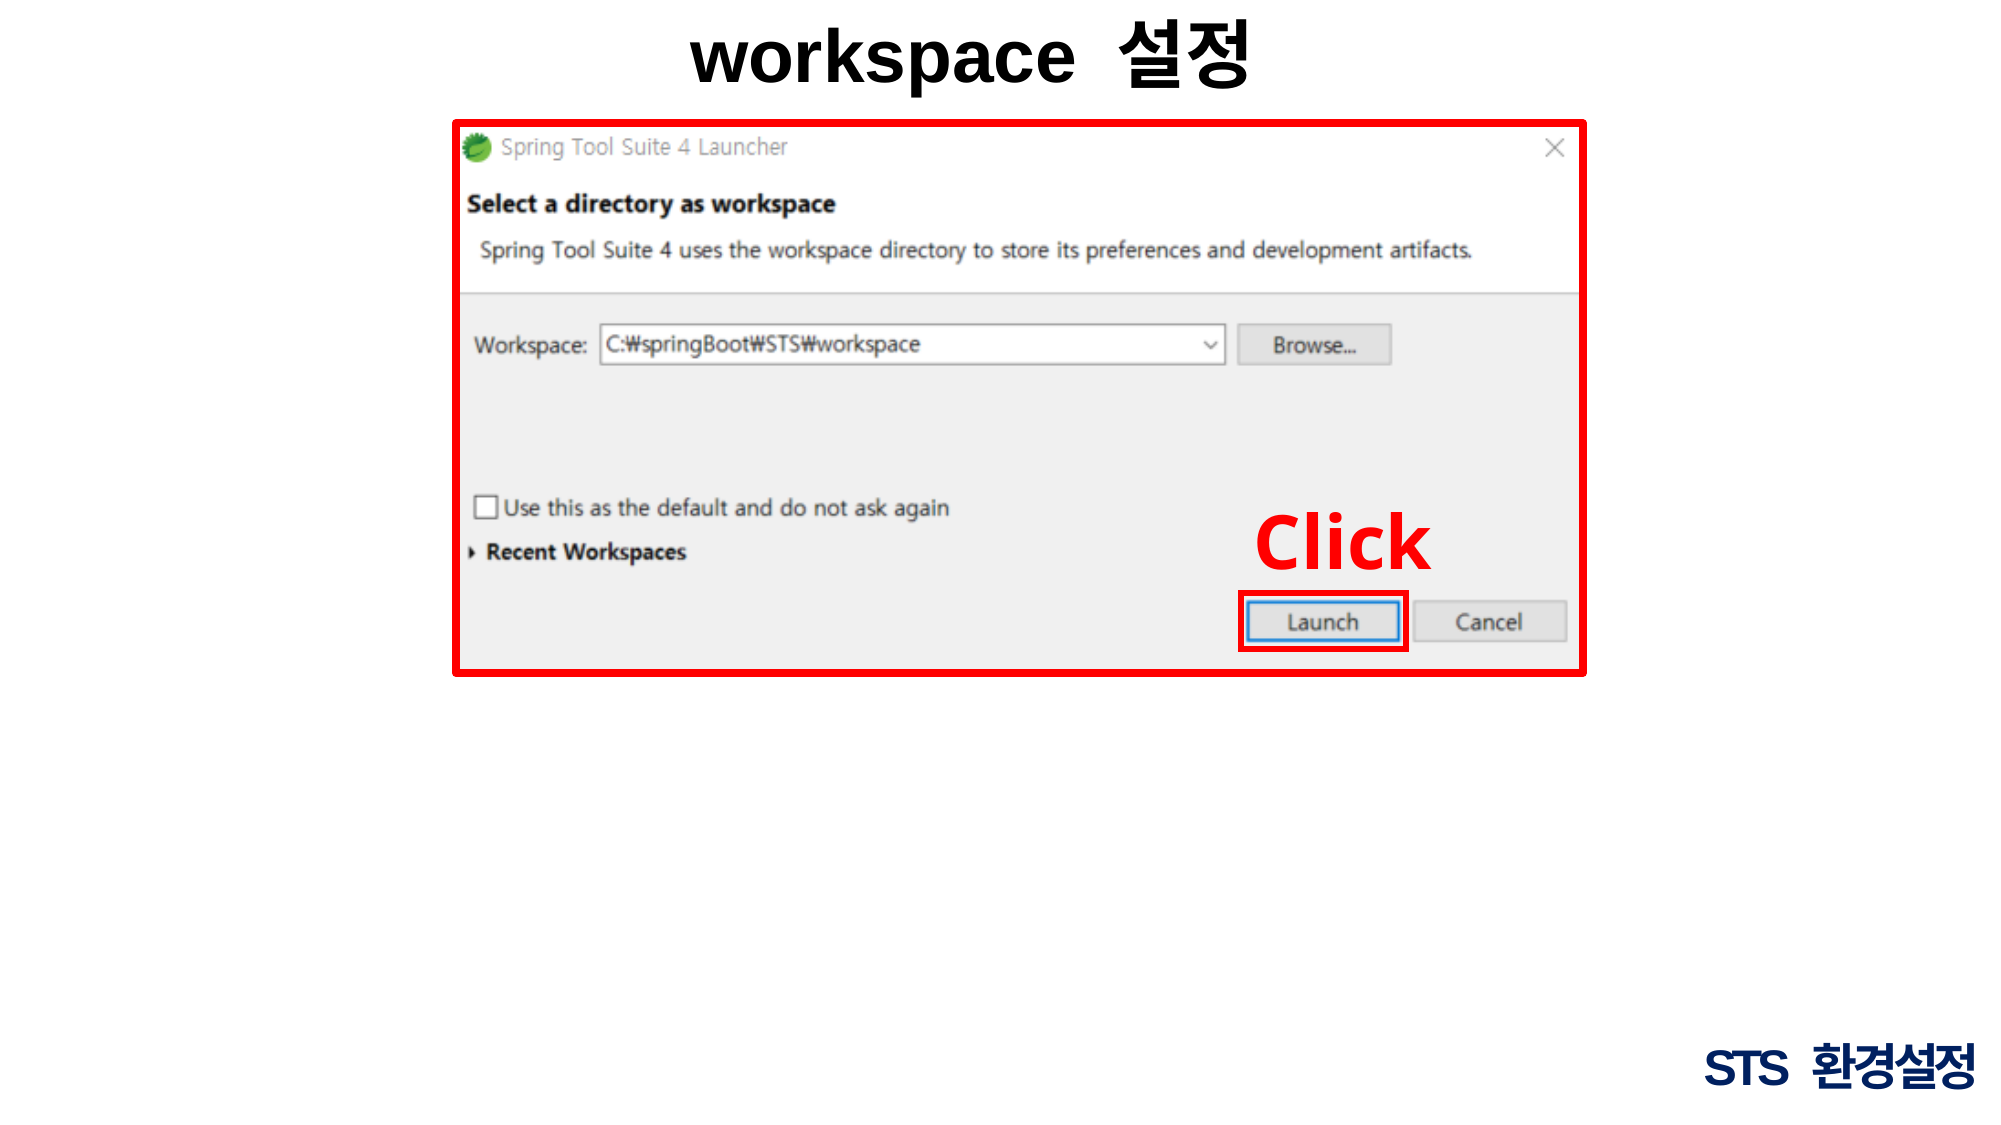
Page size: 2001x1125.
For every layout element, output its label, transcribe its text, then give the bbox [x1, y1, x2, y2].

text_box workspace 설정 [200, 0, 1744, 105]
text_box STS 환경설정 [1688, 1028, 2000, 1104]
picture [459, 126, 1579, 670]
